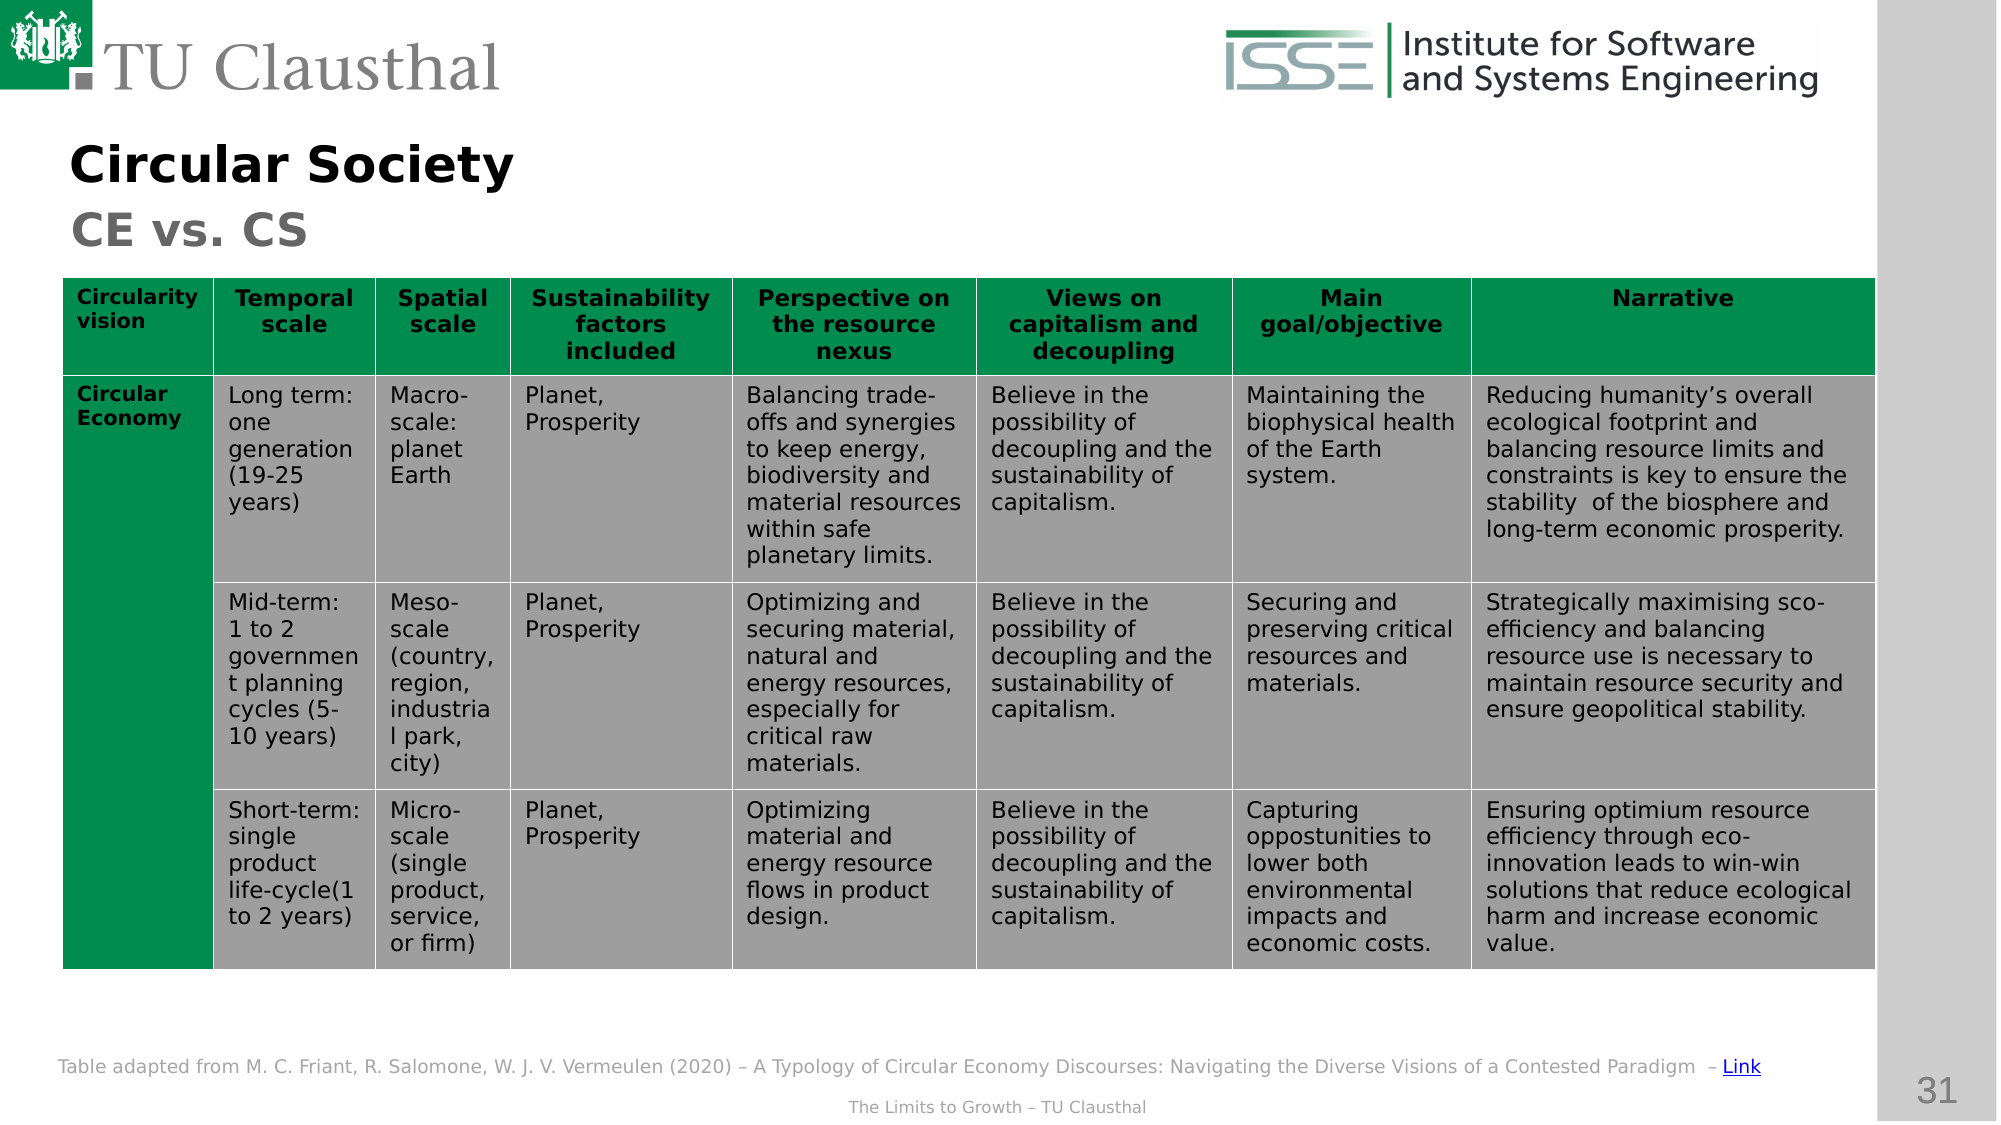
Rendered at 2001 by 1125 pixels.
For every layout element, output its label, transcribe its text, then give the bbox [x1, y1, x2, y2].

table_cell Planet, Prosperity [511, 583, 732, 789]
text_box Table adapted from M. C. Friant, R. Salomone, W. J. V. Vermeulen (2020) – A Typology of Circular Economy Discourses: Navigating the Diverse Visions of a Contested Paradigm – Link [43, 1047, 1813, 1085]
table_cell Believe in the possibility of decoupling and the sustainability of capitalism. [977, 790, 1232, 969]
table_header Perspective on the resource nexus [733, 278, 976, 375]
table_cell Macro-scale: planet Earth [376, 376, 510, 582]
table_cell Believe in the possibility of decoupling and the sustainability of capitalism. [977, 376, 1232, 582]
table_cell Believe in the possibility of decoupling and the sustainability of capitalism. [977, 583, 1232, 789]
table_cell Planet, Prosperity [511, 790, 732, 969]
table_cell Meso-scale (country, region, industrial park, city) [376, 583, 510, 789]
table_cell Securing and preserving critical resources and materials. [1233, 583, 1471, 789]
picture [1218, 22, 1823, 104]
table_header Main goal/objective [1233, 278, 1471, 375]
table_cell Maintaining the biophysical health of the Earth system. [1233, 376, 1471, 582]
table_header Views on capitalism and decoupling [977, 278, 1232, 375]
picture [0, 0, 499, 90]
text_box CE vs. CS [70, 188, 1768, 268]
table_cell Mid-term: 1 to 2 government planning cycles (5-10 years) [214, 583, 375, 789]
table_cell Ensuring optimium resource efficiency through eco-innovation leads to win-win solutions that reduce ecological harm and increase economic value. [1472, 790, 1875, 969]
table_cell Balancing trade-offs and synergies to keep energy, biodiversity and material resources within safe planetary limits. [733, 376, 976, 582]
table_cell Reducing humanity’s overall ecological footprint and balancing resource limits and constraints is key to ensure the stability of the biosphere and long-term economic prosperity. [1472, 376, 1875, 582]
table_header Sustainability factors included [511, 278, 732, 375]
table_header Spatial scale [376, 278, 510, 375]
table_cell Planet, Prosperity [511, 376, 732, 582]
table_cell Micro-scale (single product, service, or firm) [376, 790, 510, 969]
table_cell Capturing oppostunities to lower both environmental impacts and economic costs. [1233, 790, 1471, 969]
table_header Circularity vision [63, 278, 213, 375]
table_cell Optimizing and securing material, natural and energy resources, especially for critical raw materials. [733, 583, 976, 789]
table_cell Long term: one generation (19-25 years) [214, 376, 375, 582]
table_header Narrative [1472, 278, 1875, 375]
table_cell Circular Economy [63, 376, 213, 969]
table_cell Strategically maximising sco-efficiency and balancing resource use is necessary to maintain resource security and ensure geopolitical stability. [1472, 583, 1875, 789]
text_box Circular Society [54, 125, 1816, 205]
table_cell Optimizing material and energy resource flows in product design. [733, 790, 976, 969]
table_header Temporal scale [214, 278, 375, 375]
table_cell Short-term: single product life-cycle(1 to 2 years) [214, 790, 375, 969]
